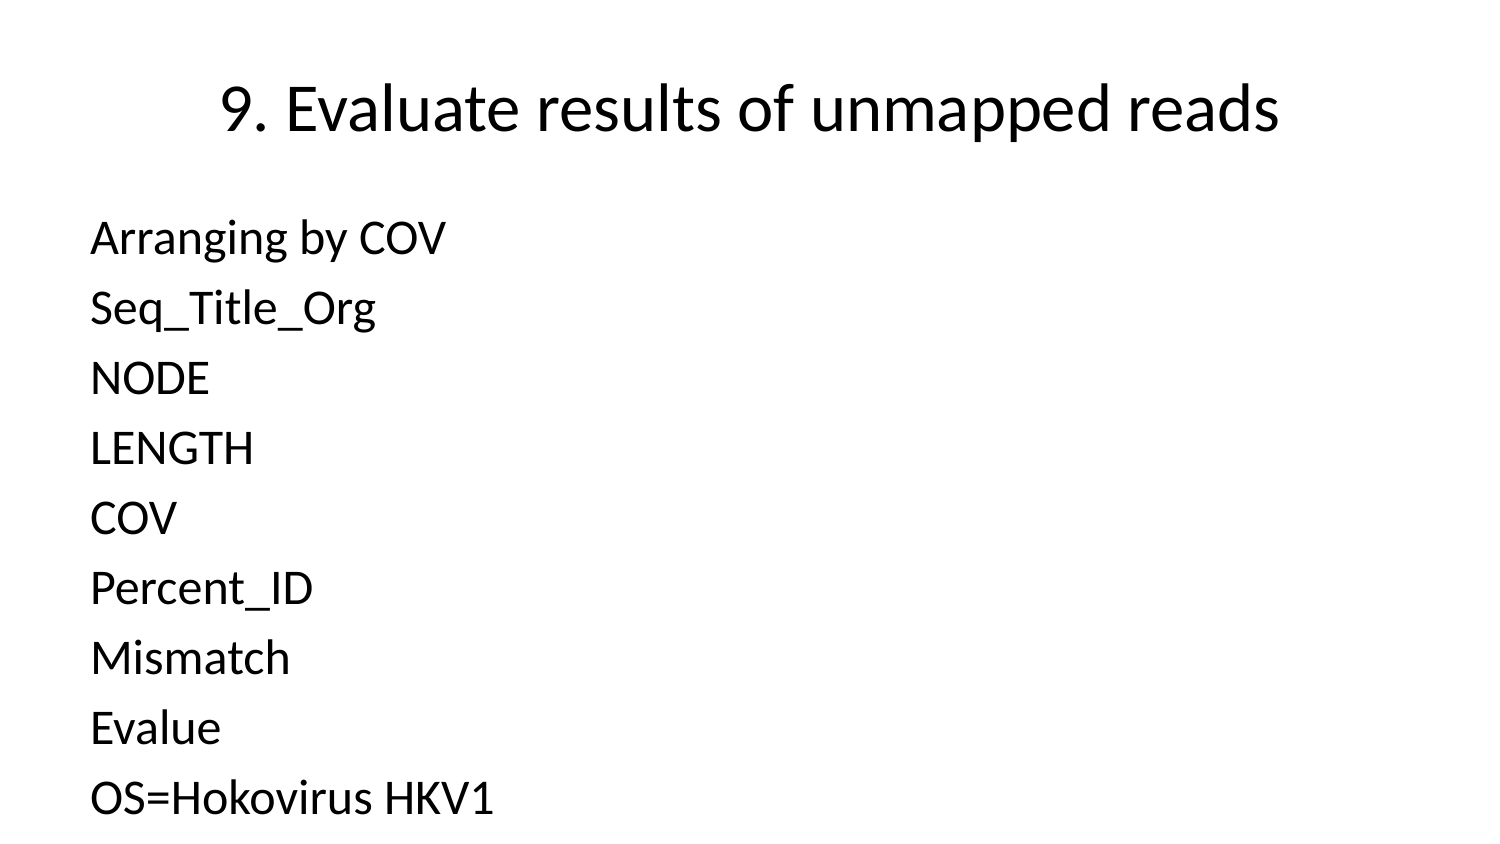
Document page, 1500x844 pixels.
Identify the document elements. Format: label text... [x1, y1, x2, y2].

title 9. Evaluate results of unmapped reads [75, 33, 1425, 175]
list Arranging by COV Seq_Title_Org NODE LENGTH COV Percent_ID Mismatch Evalue OS=Hokovirus HKV1 1770 1418 435.1115 93.3 15 0.000000 OS=Bovine viral diarrhea virus 2 1770 1418 435.1115 83.1 29 0.000000 OS=Bovine viral diarrhea virus 2 1770 1418 435.1115 91.9 14 0.000000 OS=Bovine viral diarrhea virus 1770 1418 435.1115 91.5 15 0.000000 OS=Bovine viral diarrhea virus 2 1770 1418 435.1115 92.0 13 0.000000 OS=Megaviridae environmental sample 1679 1450 382.6333 54.5 20 0.000114 OS=Dishui lake phycodnavirus 1 3664 977 314.6836 86.8 18 0.000000 OS=Sylvanvirus sp 3664 977 314.6836 72.5 36 0.000000 OS=Manila clam xenomavirus 3664 977 314.6836 57.0 50 0.000000 OS=Marseillevirus LCMAC102 3664 977 314.6836 53.0 51 0.000000 [75, 196, 1425, 754]
